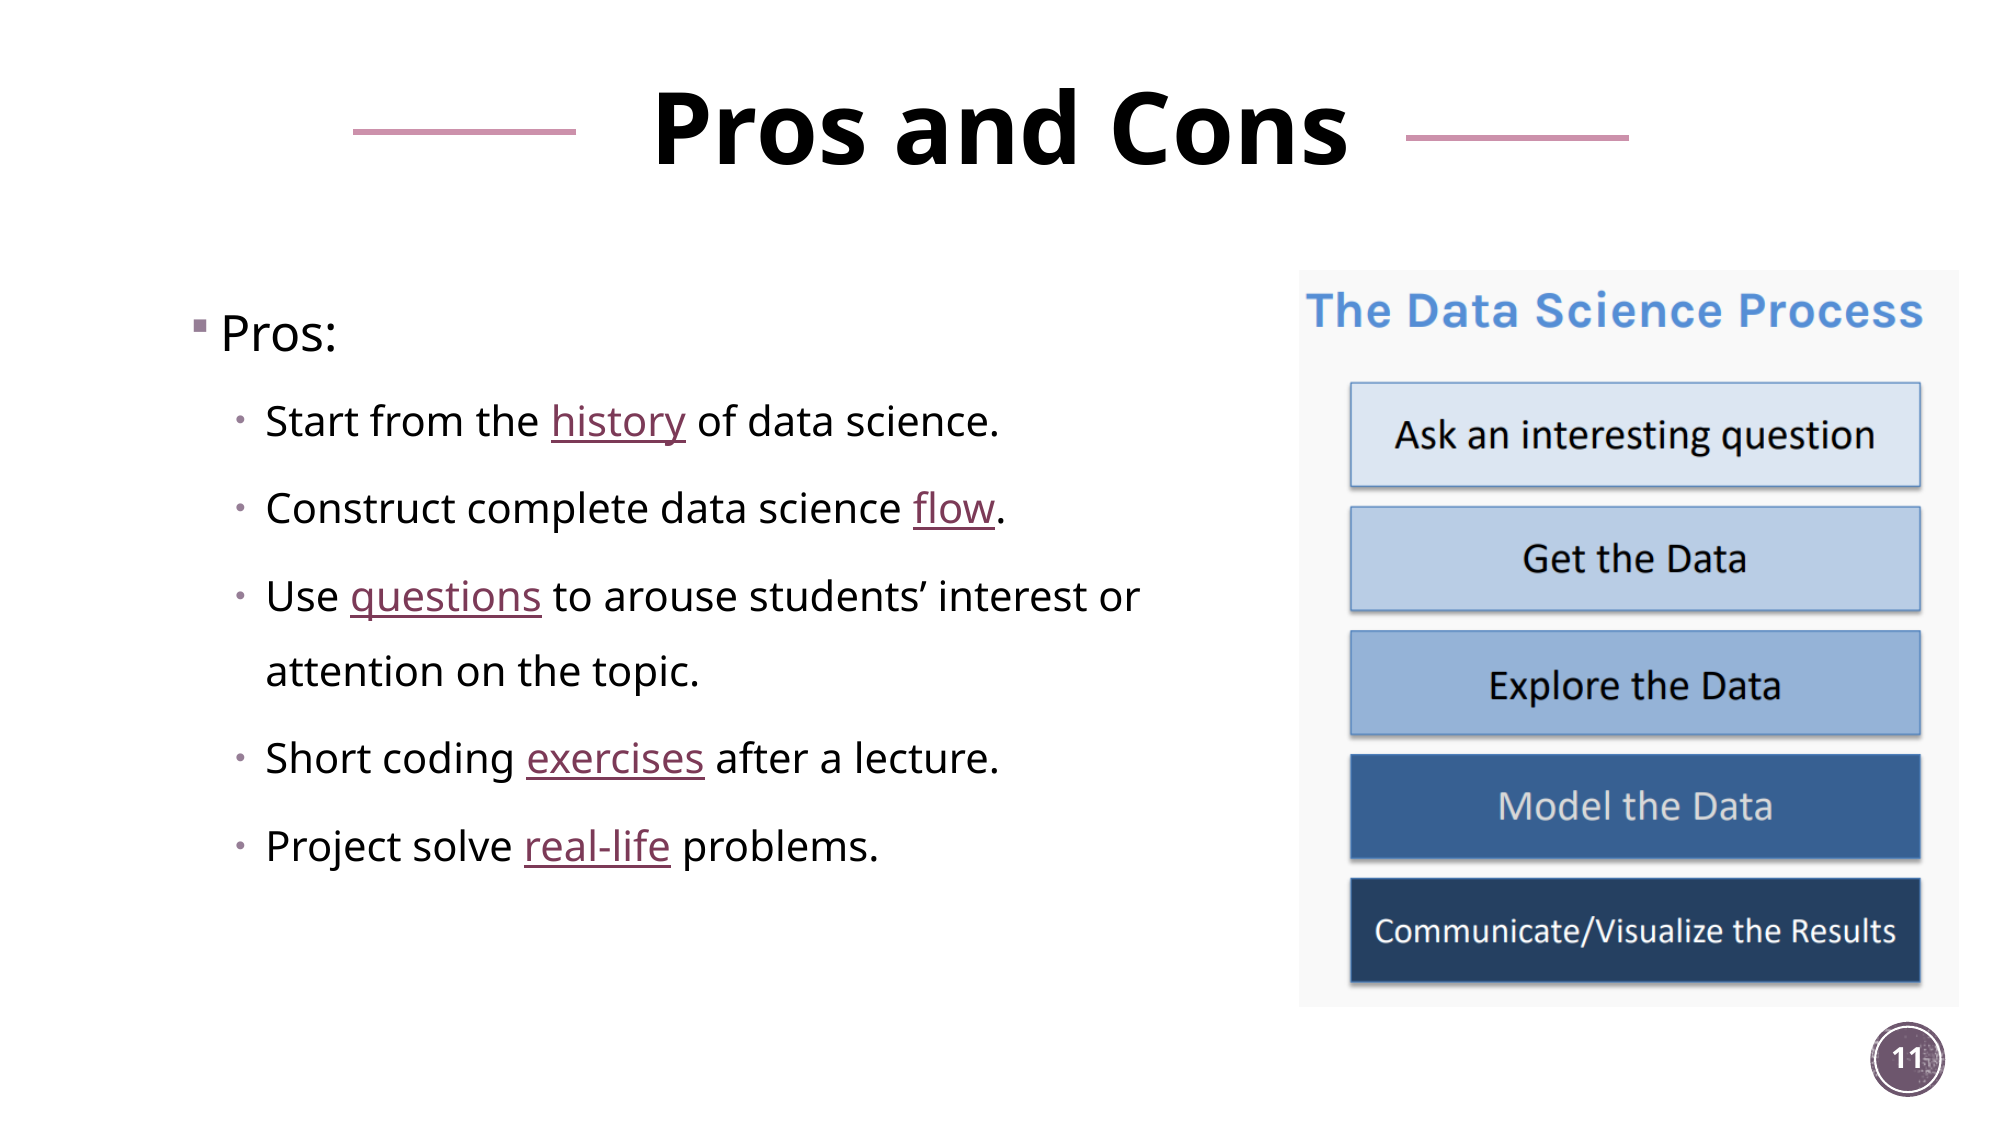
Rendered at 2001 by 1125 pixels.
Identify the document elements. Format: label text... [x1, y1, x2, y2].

slide_number 11 [1855, 1028, 1961, 1089]
title Pros and Cons [600, 0, 1401, 264]
picture [1299, 270, 1959, 1007]
list Pros: Start from the history of data science. Construct complete data science flow. Use questions to arouse students’ interest or attention on the topic. Short coding exercises after a lecture. Project solve real-life problems. [175, 263, 1300, 1089]
